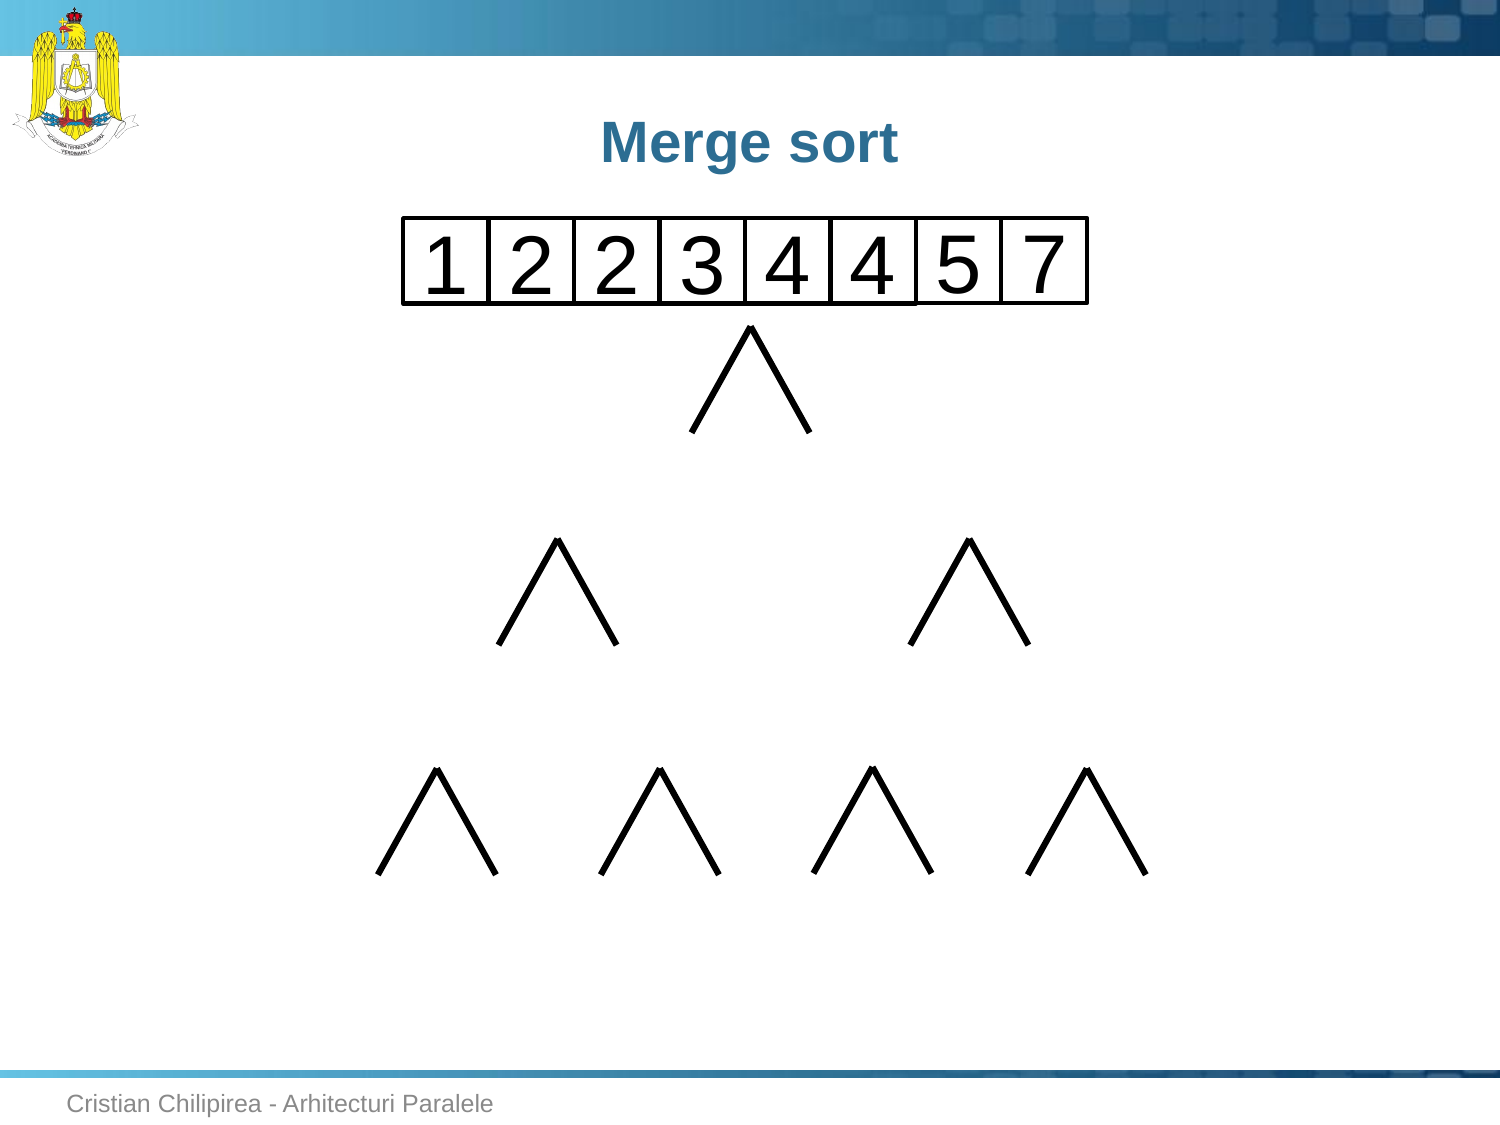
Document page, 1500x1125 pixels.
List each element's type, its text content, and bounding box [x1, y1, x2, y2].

picture [0, 1070, 1500, 1078]
text_box 1 [401, 216, 491, 306]
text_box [557, 538, 617, 646]
text_box 7 [999, 216, 1089, 305]
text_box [969, 538, 1029, 646]
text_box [872, 766, 932, 874]
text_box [1027, 768, 1084, 875]
text_box 3 [662, 216, 743, 306]
text_box 4 [828, 216, 918, 306]
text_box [436, 768, 497, 875]
text_box 2 [572, 216, 662, 306]
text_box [377, 768, 434, 875]
text_box 5 [917, 216, 999, 305]
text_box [1086, 768, 1146, 875]
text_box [600, 768, 657, 875]
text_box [659, 768, 720, 875]
picture [0, 0, 1500, 156]
text_box 4 [743, 216, 828, 306]
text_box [909, 538, 967, 646]
title Merge sort [51, 102, 1449, 178]
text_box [813, 766, 871, 874]
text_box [498, 538, 556, 646]
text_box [750, 326, 810, 433]
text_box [691, 326, 748, 433]
footer Cristian Chilipirea - Arhitecturi Paralele [51, 1083, 1157, 1125]
text_box 2 [491, 216, 572, 306]
